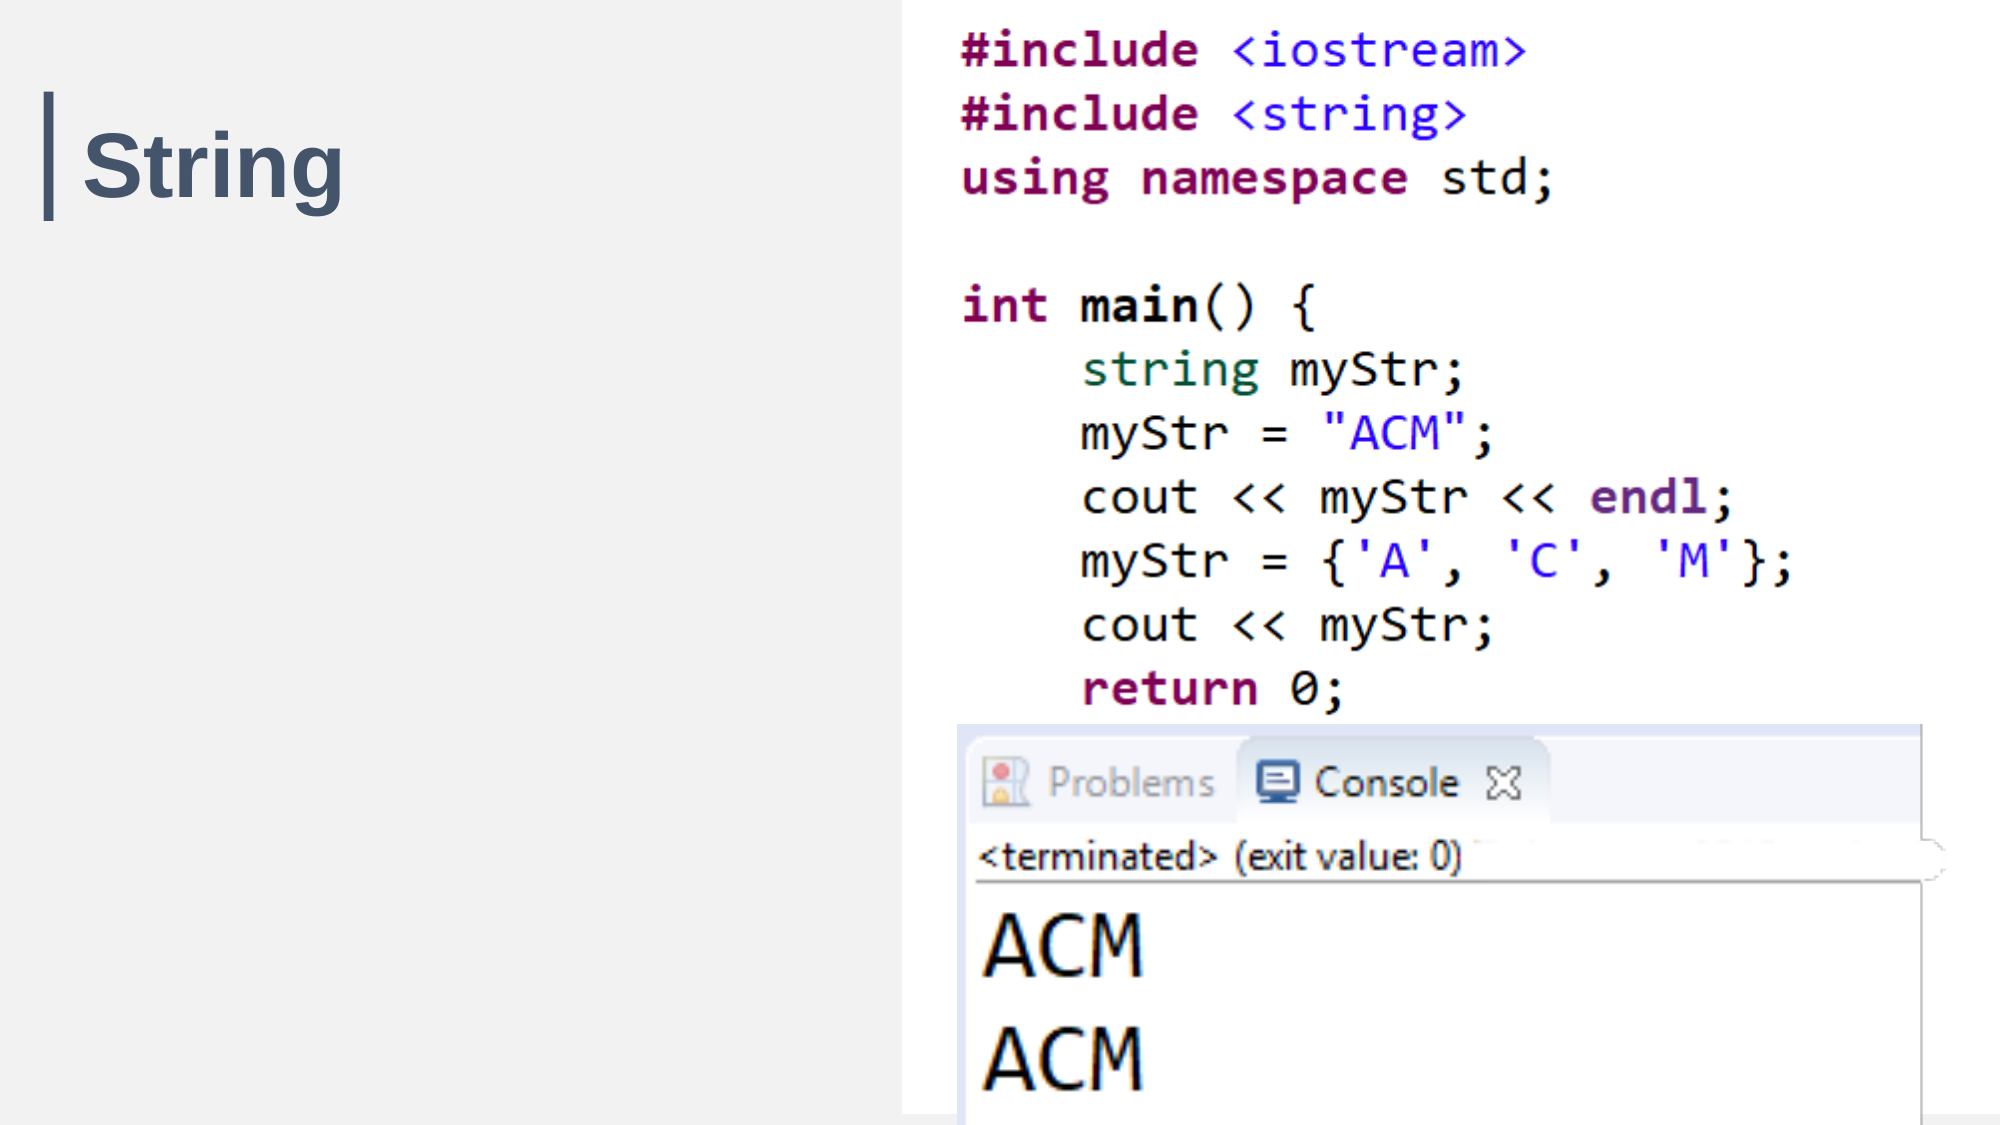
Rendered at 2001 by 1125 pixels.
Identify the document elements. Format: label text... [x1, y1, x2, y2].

text_box |String [0, 0, 493, 279]
text_box [903, 0, 2000, 1113]
picture [957, 25, 1946, 1125]
